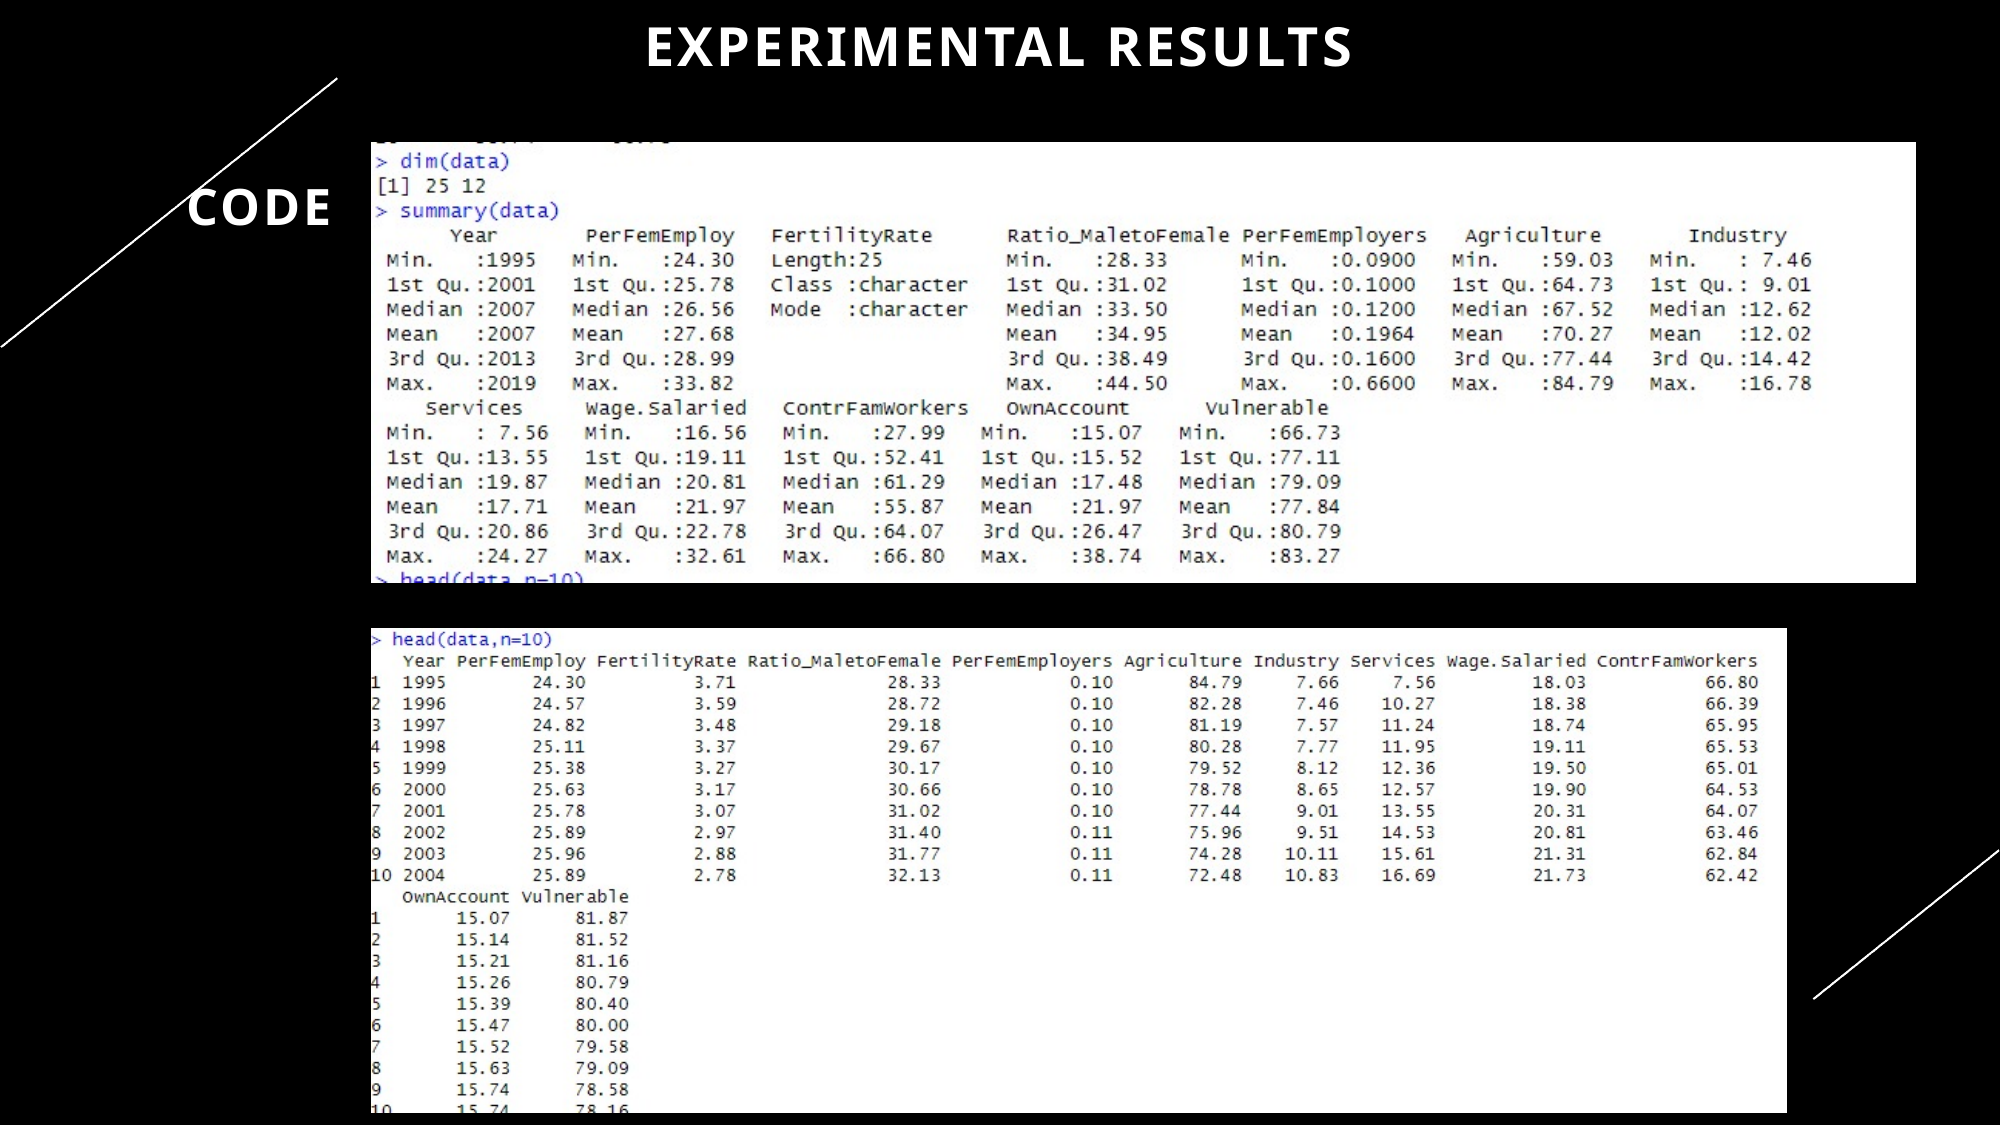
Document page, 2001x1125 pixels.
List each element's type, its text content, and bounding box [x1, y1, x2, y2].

text_box CODE [0, 173, 371, 305]
picture [0, 305, 338, 348]
title Experimental resULTS [137, 11, 1863, 143]
picture [371, 142, 1916, 583]
picture [371, 628, 1787, 1113]
picture [1812, 849, 2000, 1000]
picture [0, 77, 338, 173]
